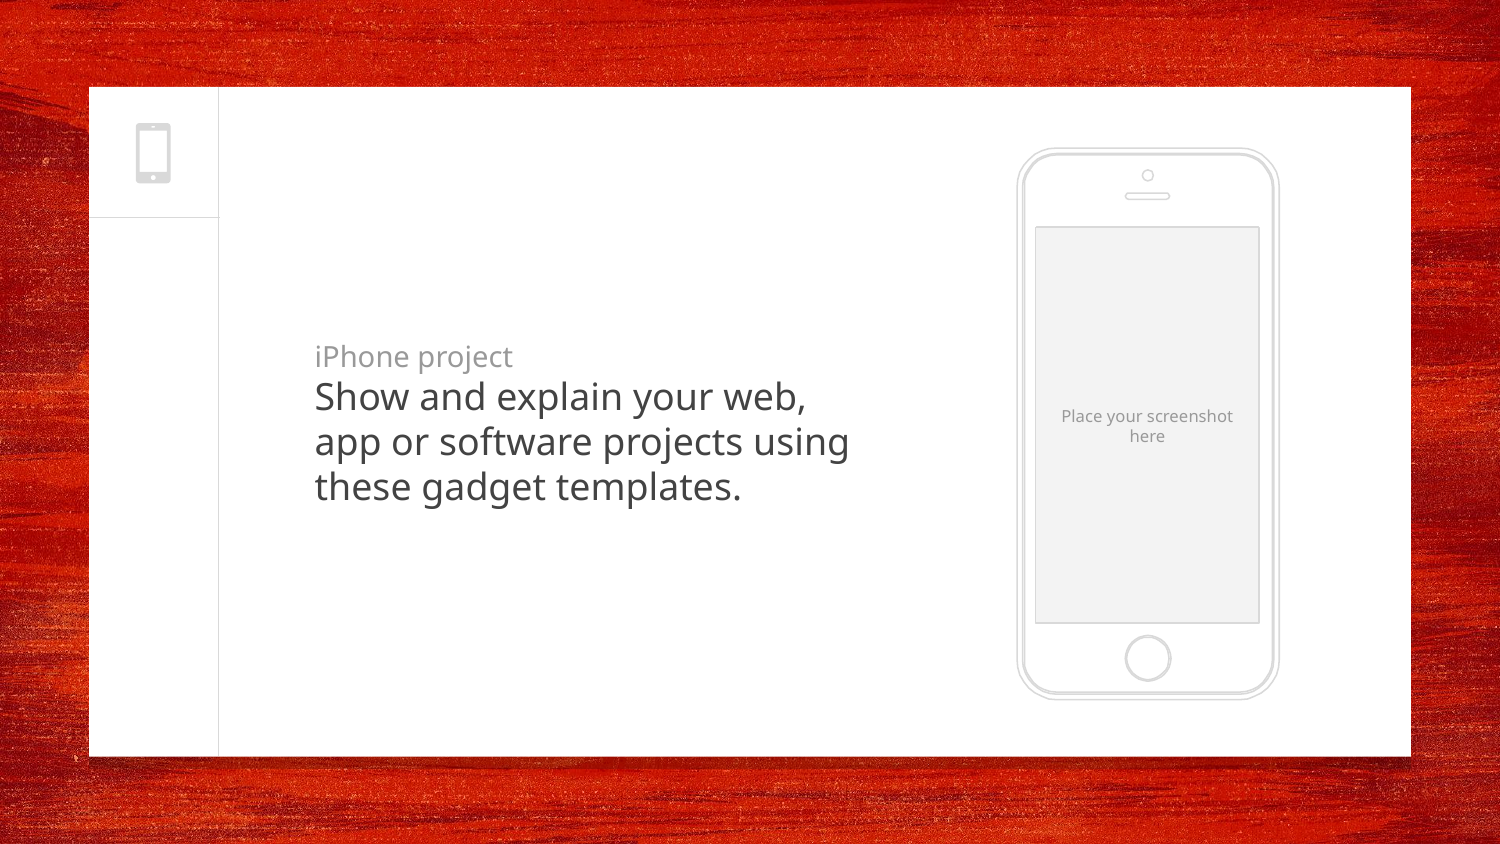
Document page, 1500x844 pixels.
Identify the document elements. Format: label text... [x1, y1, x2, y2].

text_box [135, 123, 171, 184]
text_box Place your screenshot here [1035, 227, 1260, 624]
picture [0, 0, 1500, 844]
list iPhone project Show and explain your web, app or software projects using these gadget templates. [299, 88, 896, 758]
text_box [1017, 148, 1280, 700]
